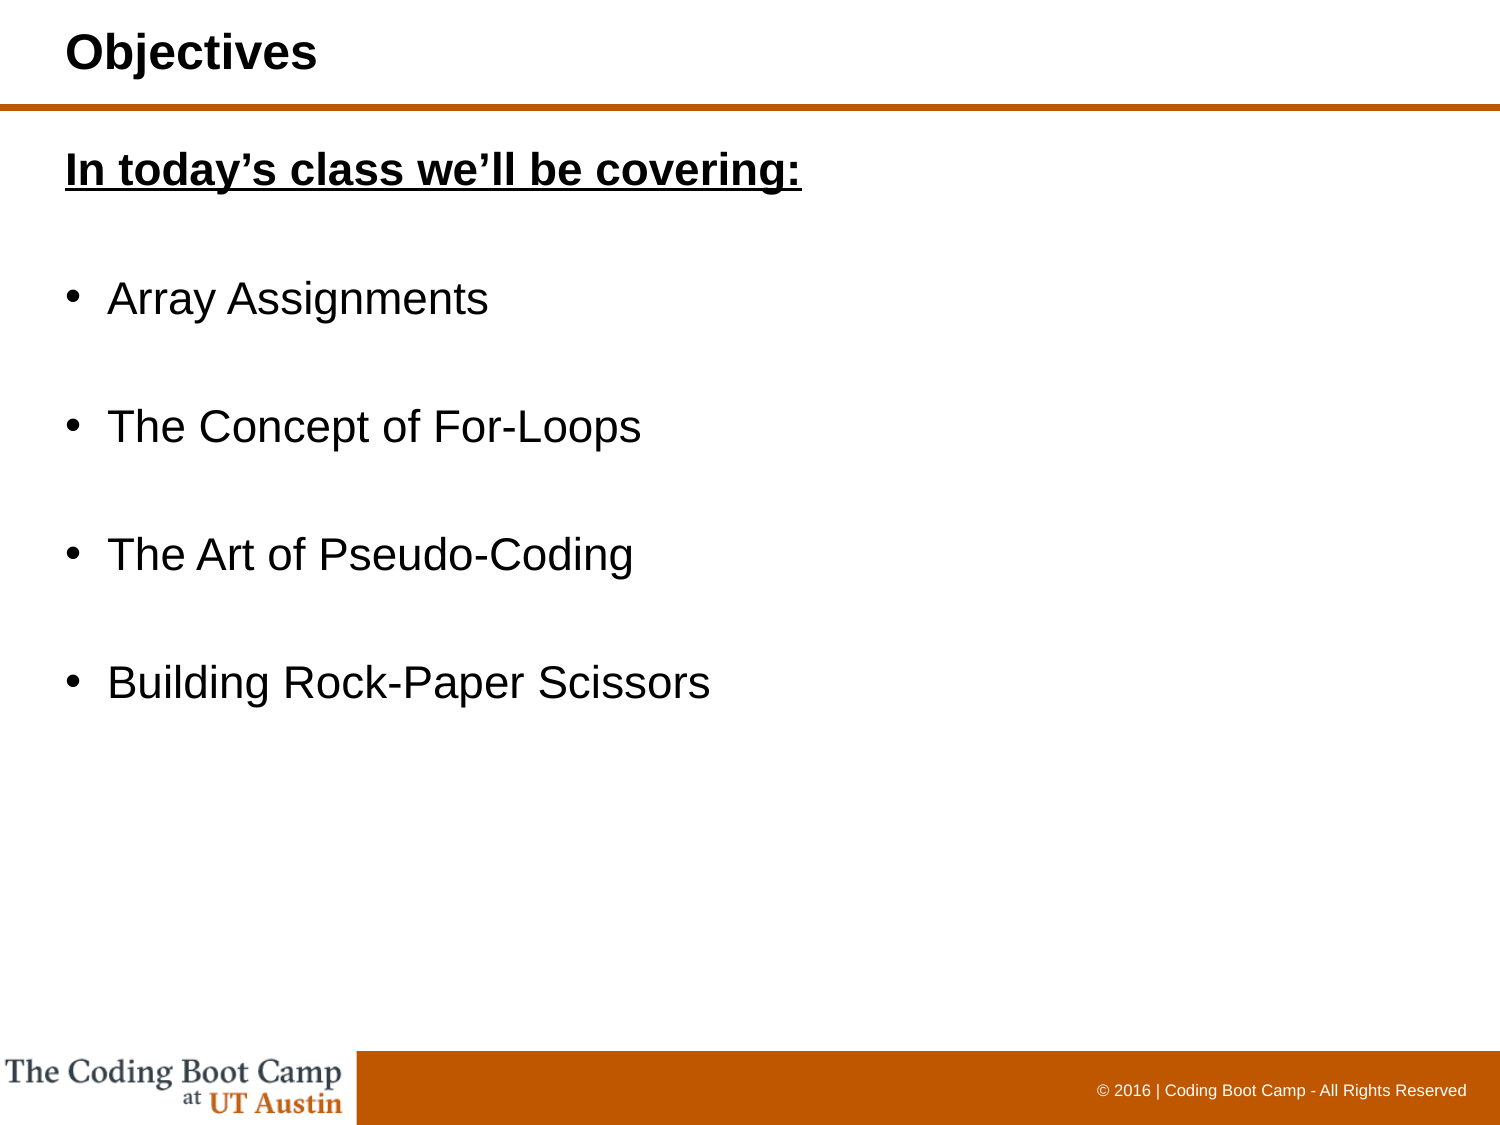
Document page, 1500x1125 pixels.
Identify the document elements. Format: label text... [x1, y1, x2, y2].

title Objectives [50, 0, 948, 108]
picture [0, 1050, 357, 1125]
text_box In today’s class we’ll be covering: Array Assignments The Concept of For-Loops The Art of Pseudo-Coding Building Rock-Paper Scissors [49, 125, 1484, 1035]
